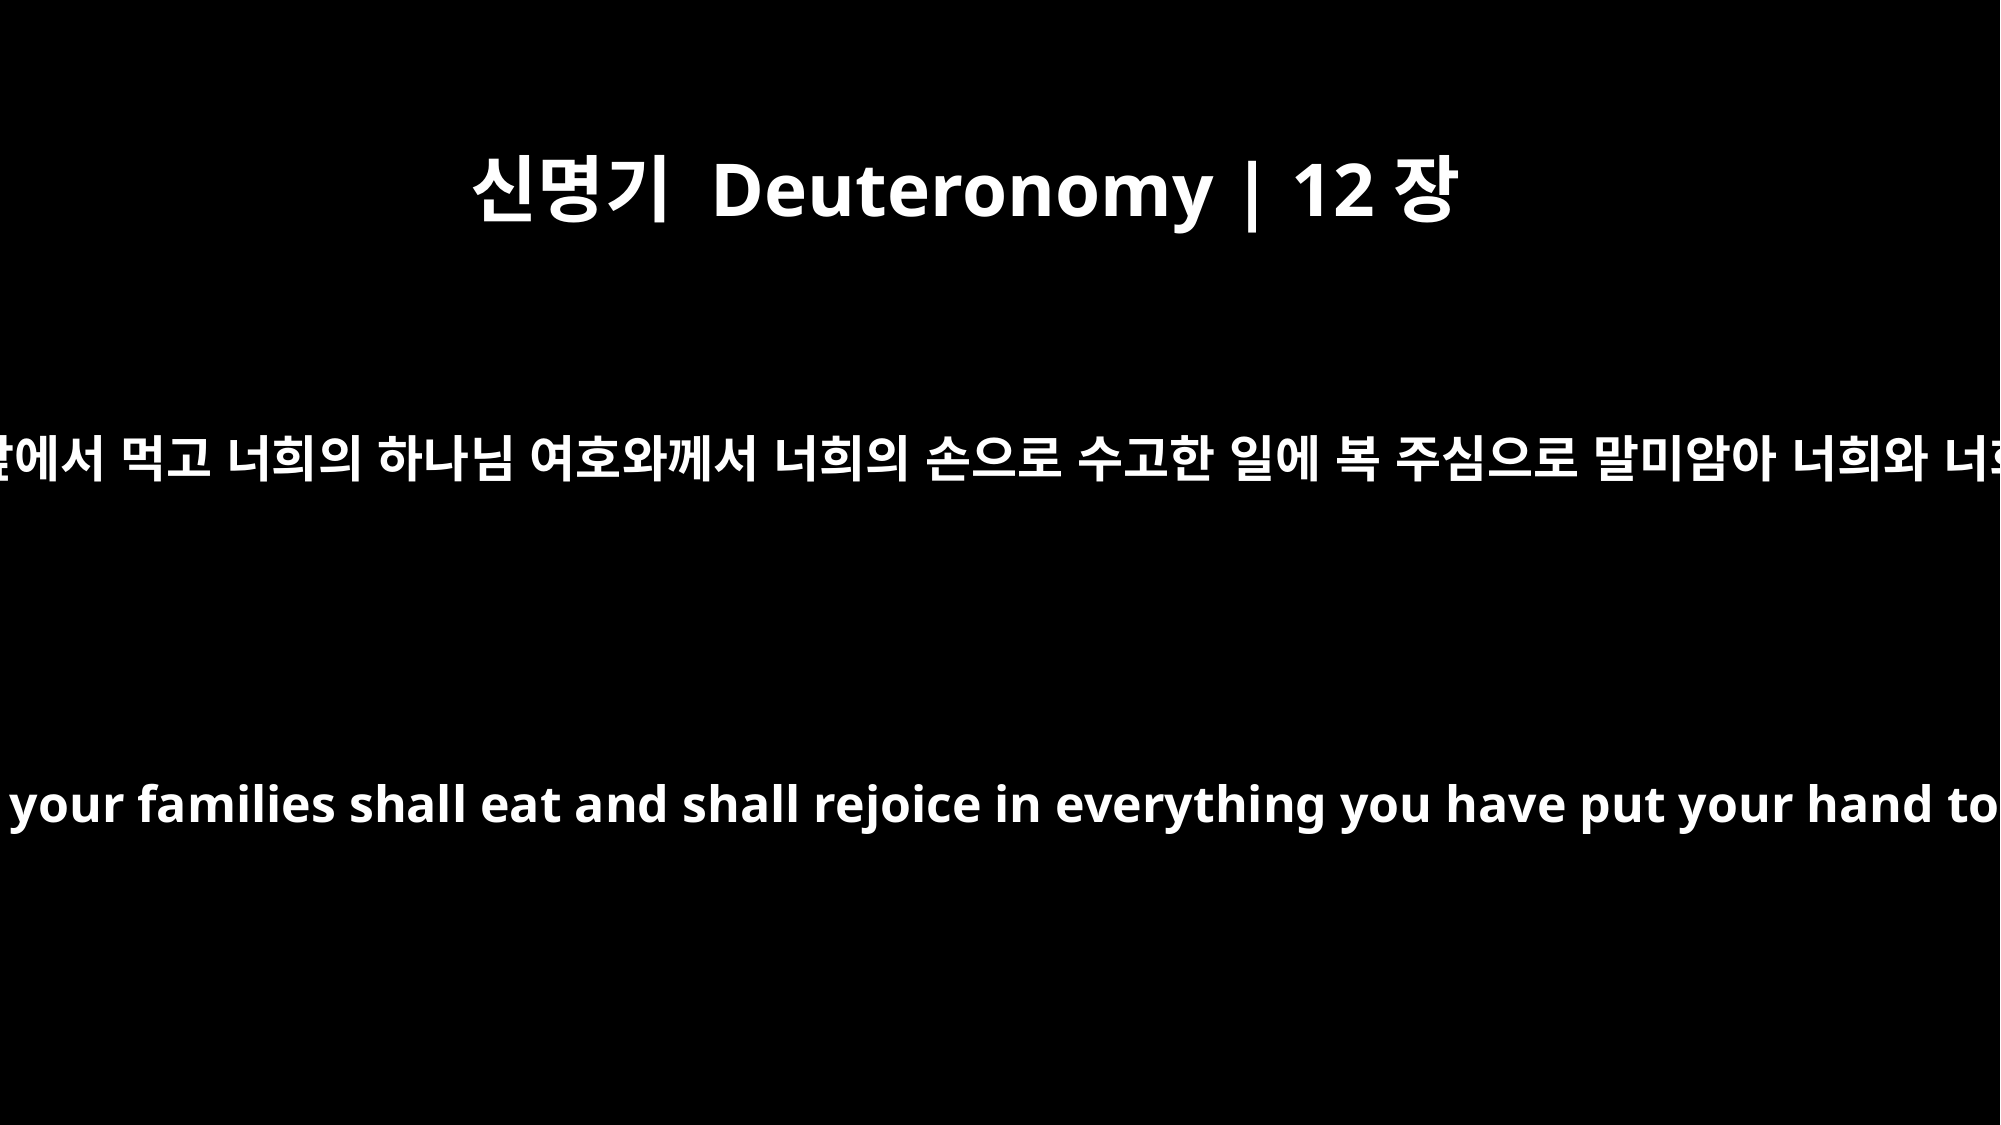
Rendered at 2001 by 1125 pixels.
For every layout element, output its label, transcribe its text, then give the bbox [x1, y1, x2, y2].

text_box There, in the presence of the LORD your God, you and your families shall eat and shall rejoice in everything you have put your hand to, because the LORD your God has blessed you. [0, 764, 2000, 840]
text_box 신명기 Deuteronomy | 12장 [456, 136, 1476, 239]
text_box 7 거기 곧 너희의 하나님 여호와 앞에서 먹고 너희의 하나님 여호와께서 너희의 손으로 수고한 일에 복 주심으로 말미암아 너희와 너희의 가족이 즐거워할지니라 [0, 359, 2000, 495]
